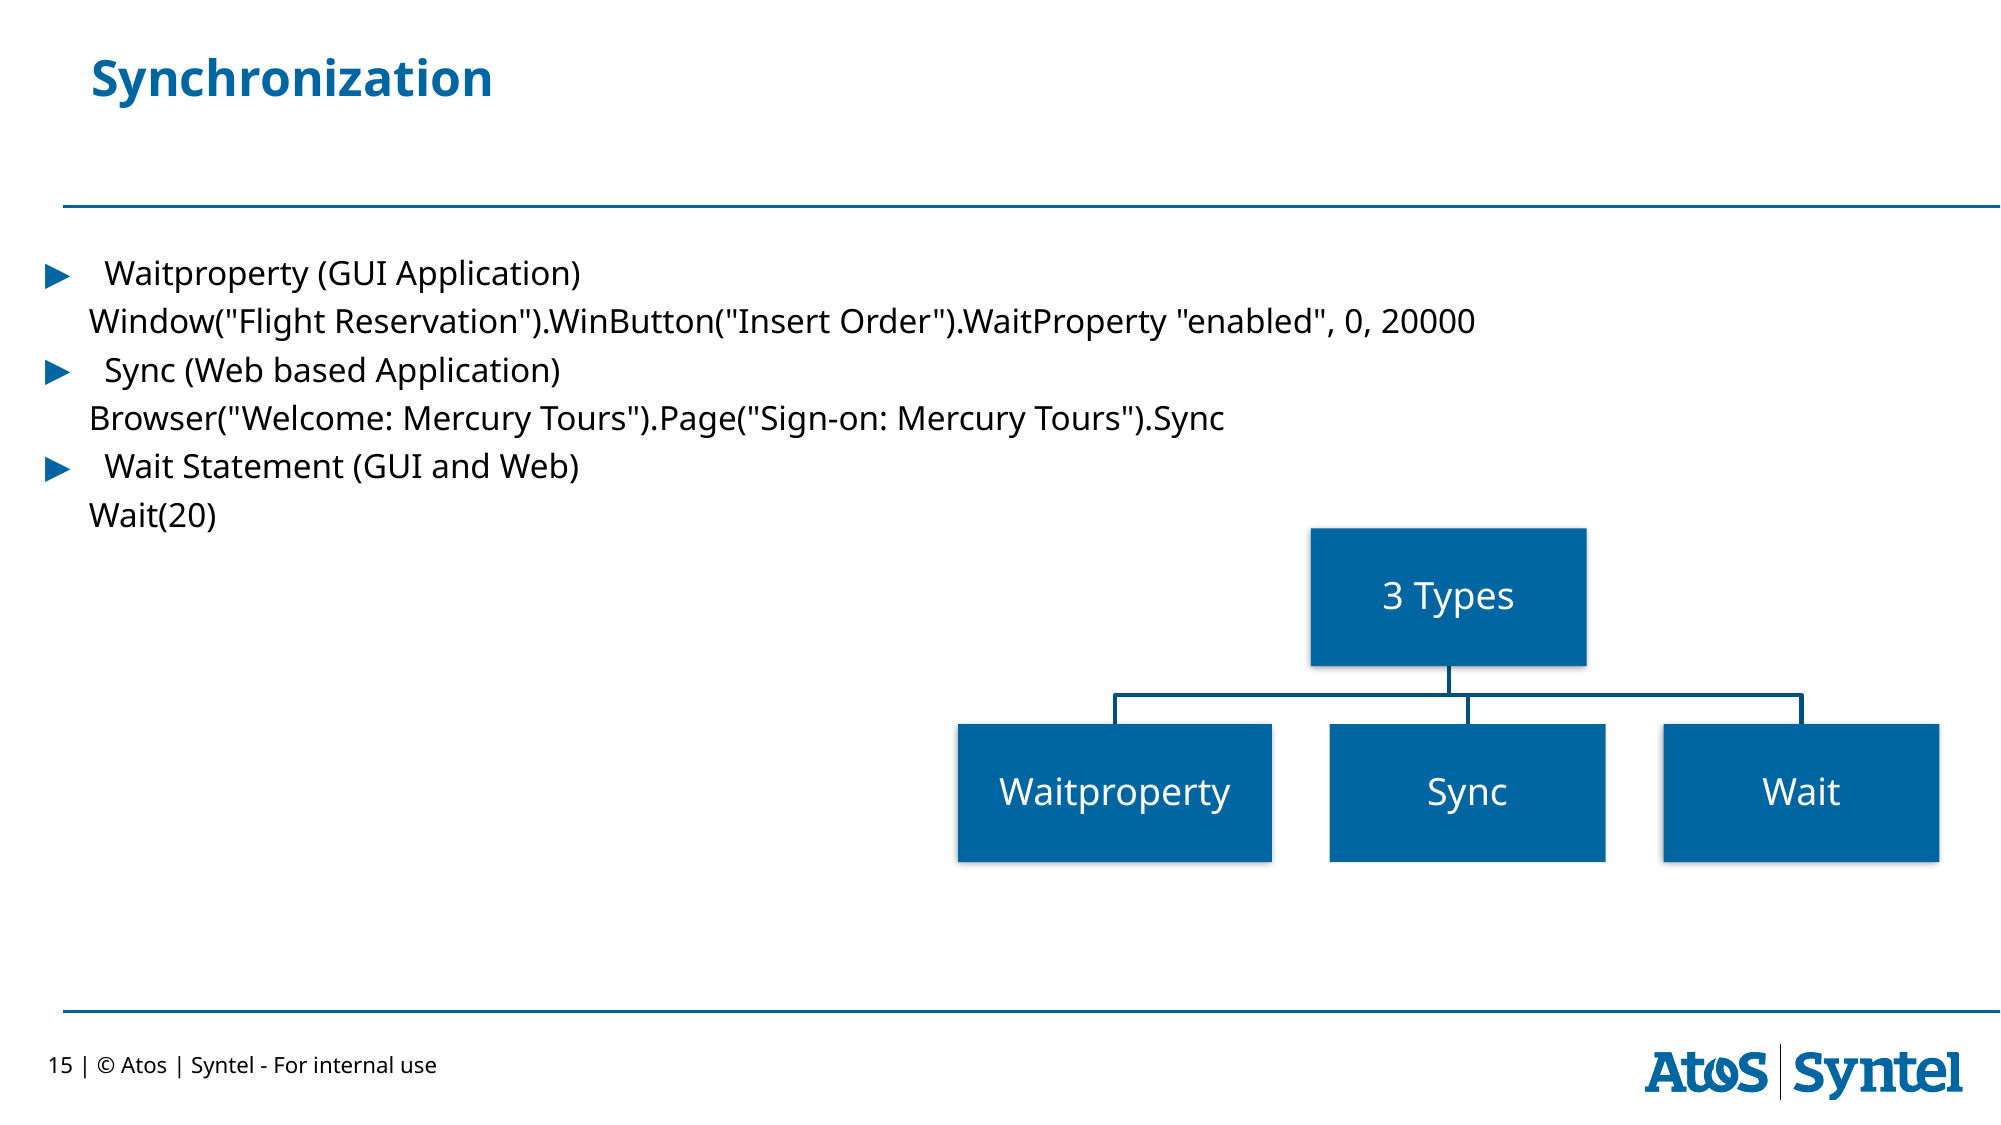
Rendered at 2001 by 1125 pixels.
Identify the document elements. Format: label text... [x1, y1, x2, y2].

list Waitproperty (GUI Application) Window("Flight Reservation").WinButton("Insert Order").WaitProperty "enabled", 0, 20000 Sync (Web based Application) Browser("Welcome: Mercury Tours").Page("Sign-on: Mercury Tours").Sync Wait Statement (GUI and Web) Wait(20) [45, 252, 1557, 724]
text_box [948, 527, 1949, 863]
text_box Synchronization [76, 39, 802, 115]
